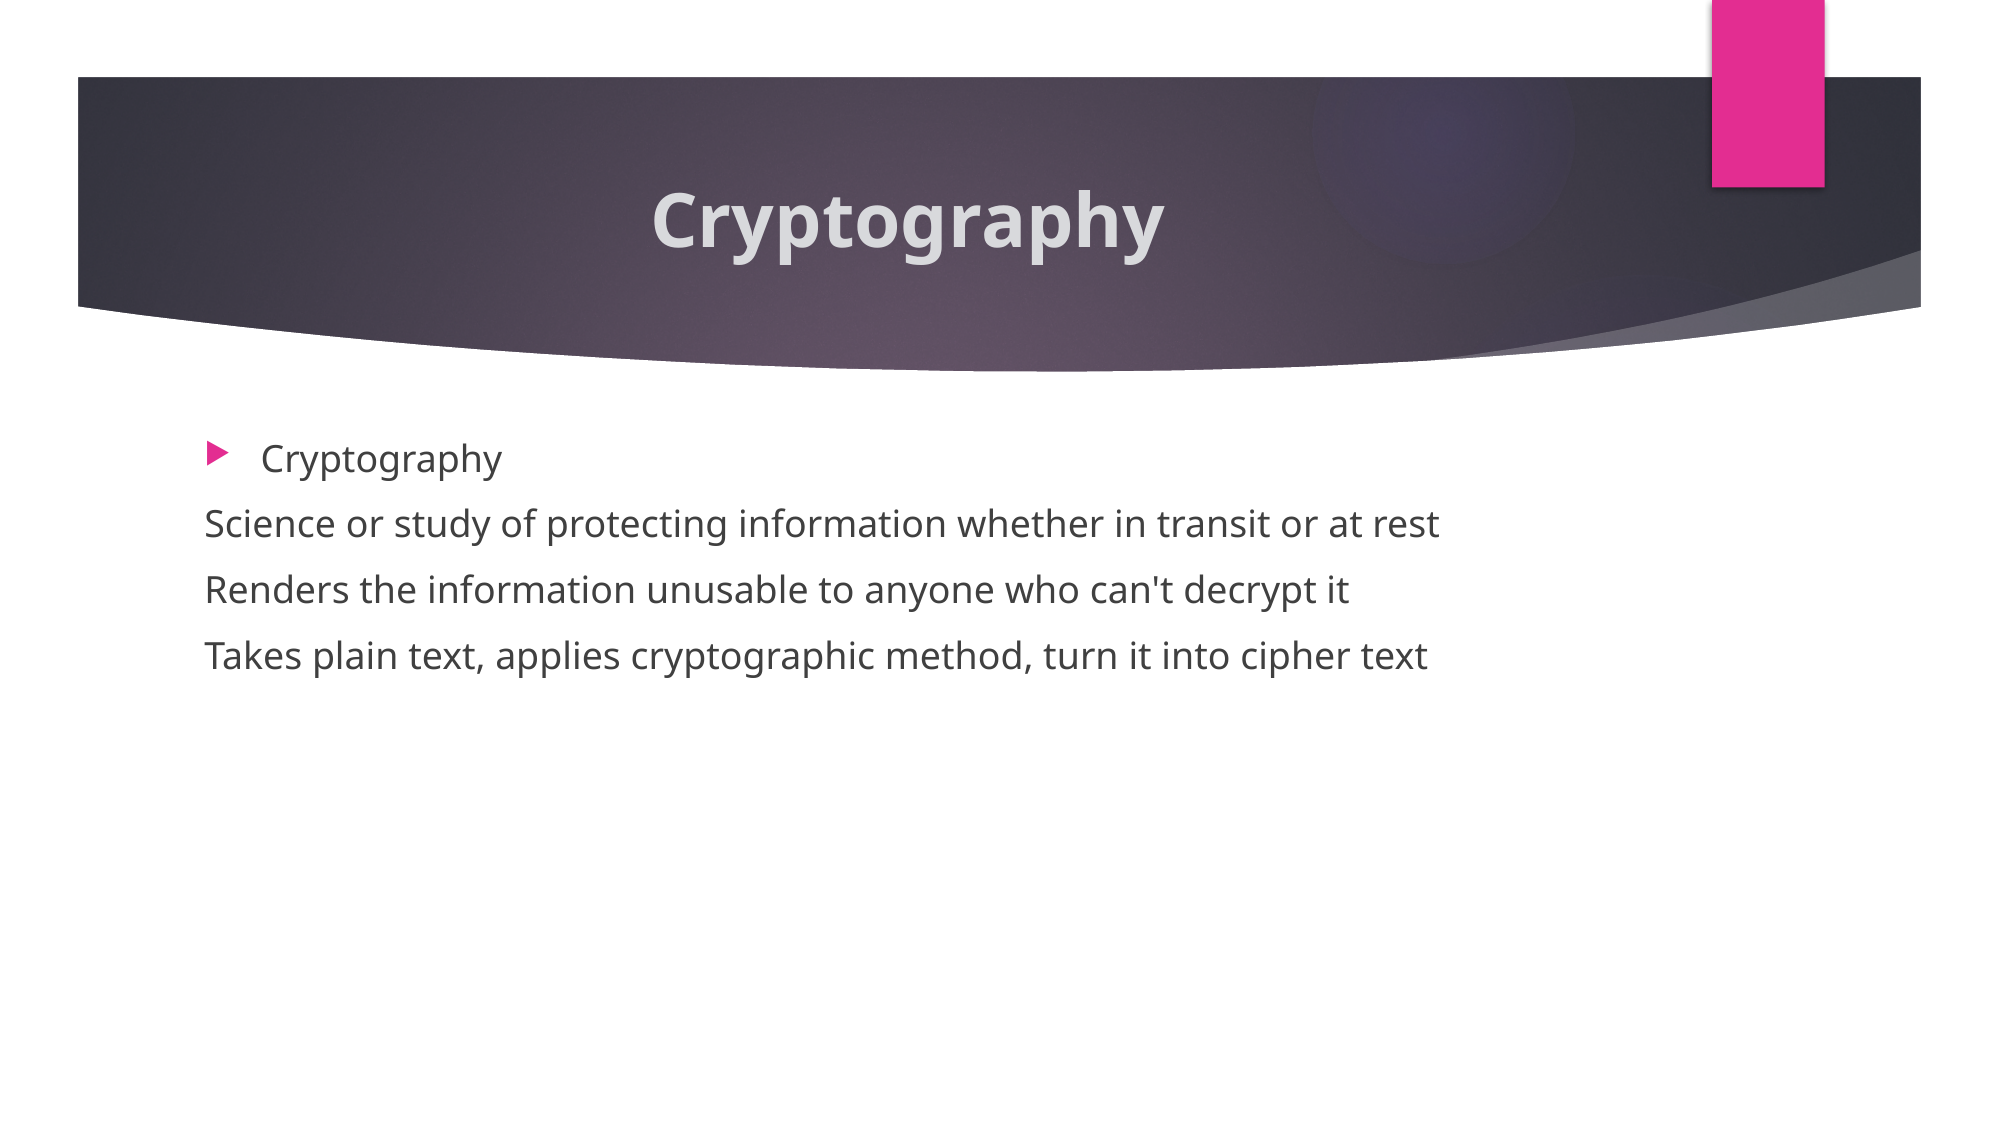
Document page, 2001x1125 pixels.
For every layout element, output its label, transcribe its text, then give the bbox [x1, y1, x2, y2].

list Cryptography Science or study of protecting information whether in transit or at rest Renders the information unusable to anyone who can't decrypt it Takes plain text, applies cryptographic method, turn it into cipher text [189, 427, 1638, 988]
title Cryptography [189, 159, 1627, 276]
